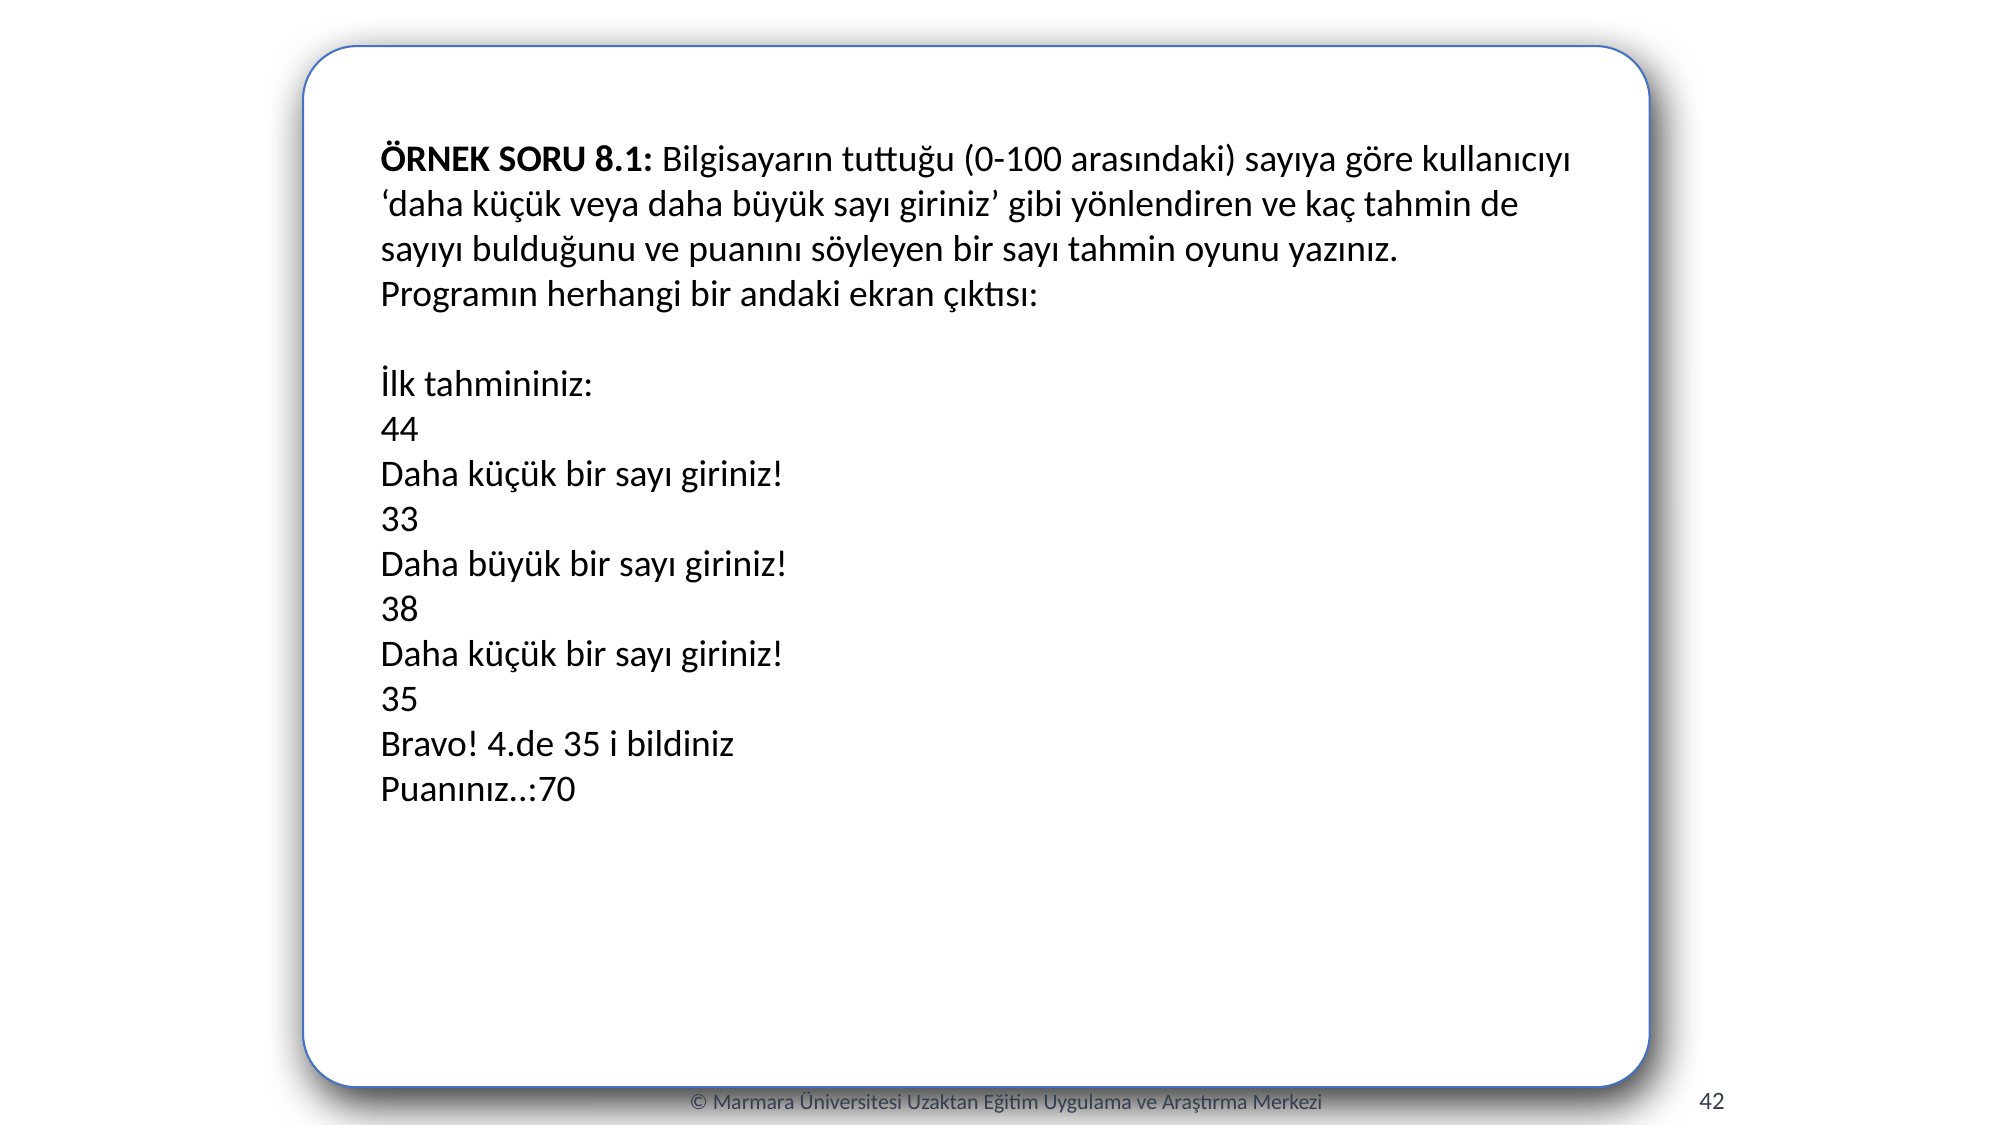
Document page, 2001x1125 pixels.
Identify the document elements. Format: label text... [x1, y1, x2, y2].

footer © Marmara Üniversitesi Uzaktan Eğitim Uygulama ve Araştırma Merkezi [562, 1070, 1389, 1125]
slide_number 42 [1389, 1069, 1740, 1125]
text_box [302, 45, 1651, 1089]
text_box ÖRNEK SORU 8.1: Bilgisayarın tuttuğu (0-100 arasındaki) sayıya göre kullanıcıyı ‘daha küçük veya daha büyük sayı giriniz’ gibi yönlendiren ve kaç tahmin de sayıyı bulduğunu ve puanını söyleyen bir sayı tahmin oyunu yazınız. Programın herhangi bir andaki ekran çıktısı: İlk tahmininiz: 44 Daha küçük bir sayı giriniz! 33 Daha büyük bir sayı giriniz! 38 Daha küçük bir sayı giriniz! 35 Bravo! 4.de 35 i bildiniz Puanınız..:70 [365, 126, 1611, 816]
